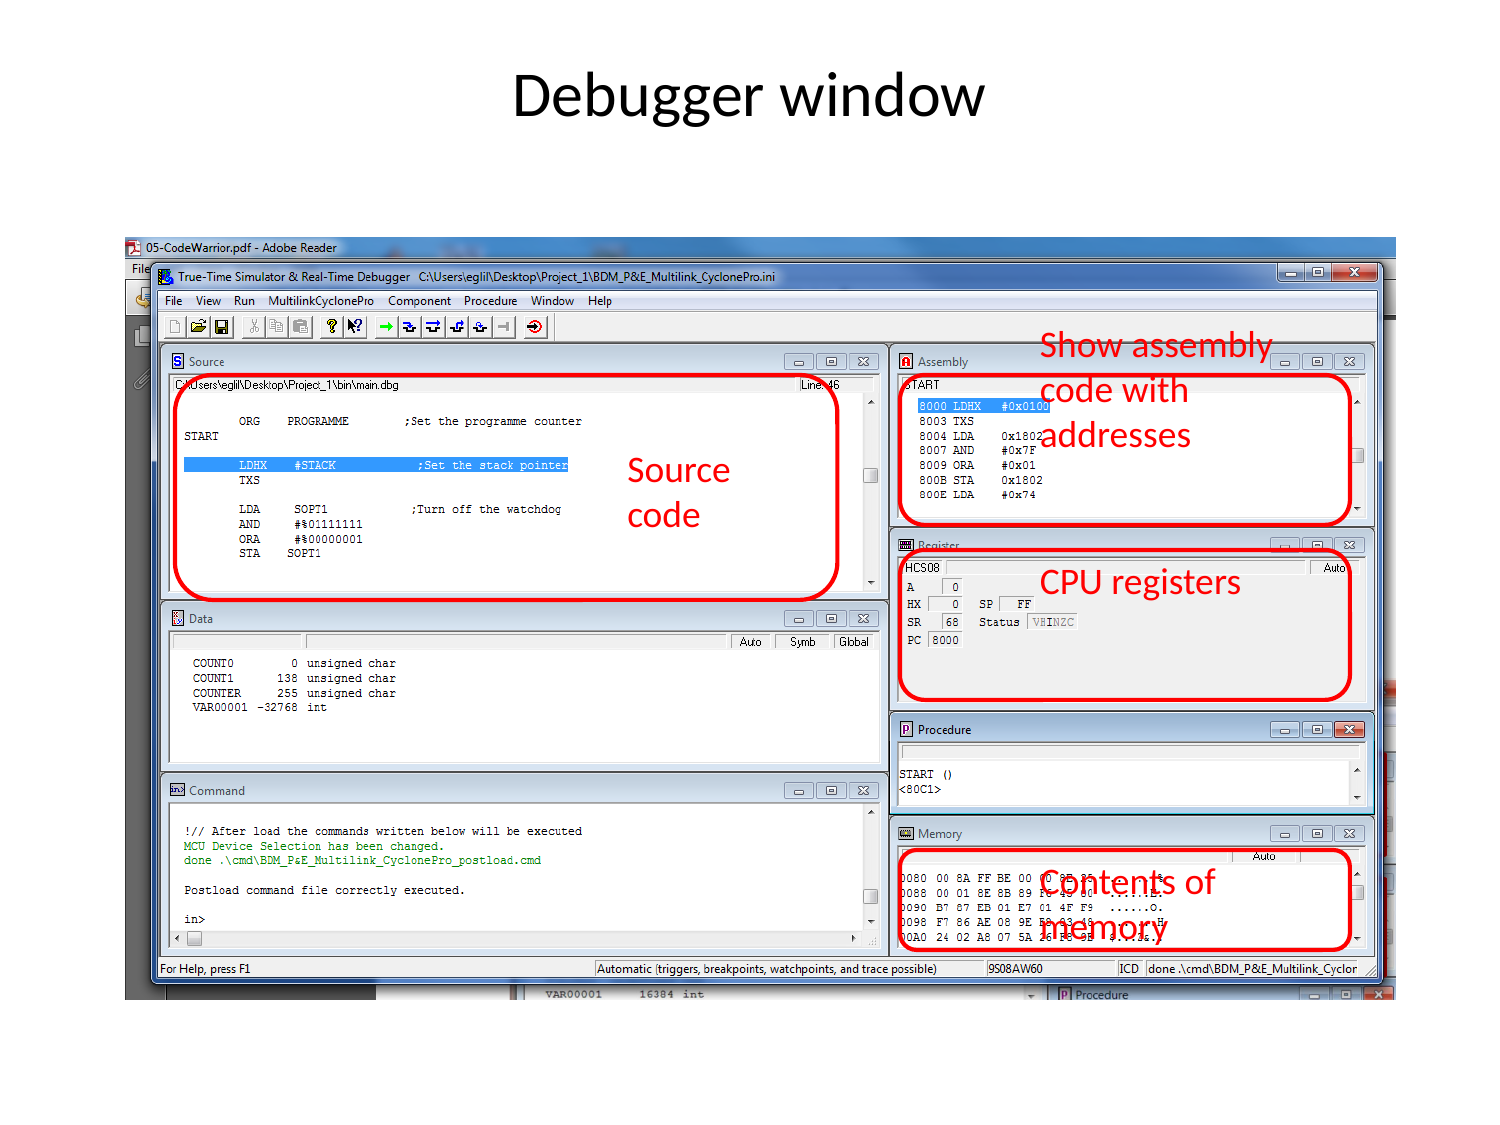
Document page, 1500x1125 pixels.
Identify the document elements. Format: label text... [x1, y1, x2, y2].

title Debugger window [75, 45, 1425, 138]
picture [124, 237, 1397, 1001]
